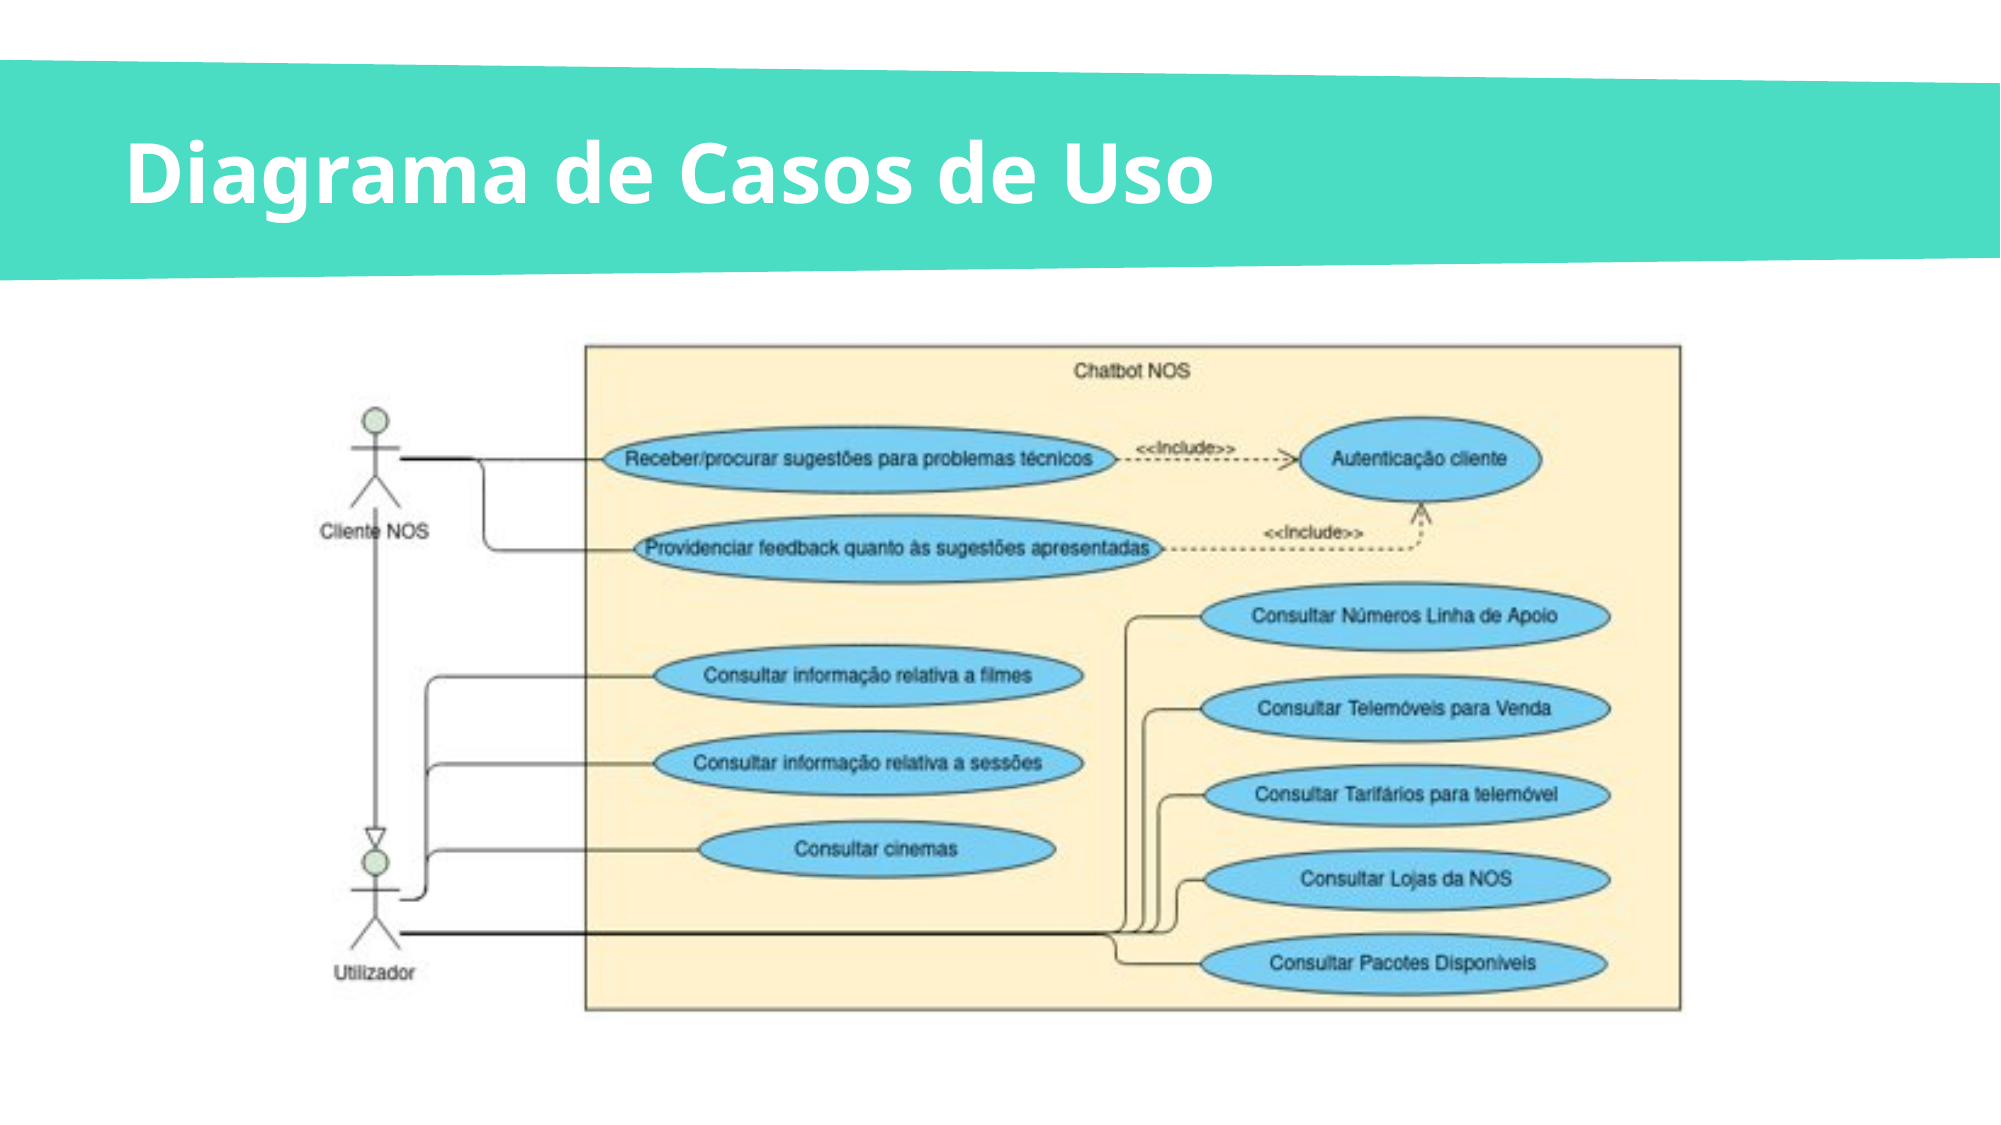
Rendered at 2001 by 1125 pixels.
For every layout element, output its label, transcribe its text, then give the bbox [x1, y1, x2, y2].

picture [313, 334, 1687, 1022]
text_box Diagrama de Casos de Uso [0, 58, 2000, 282]
